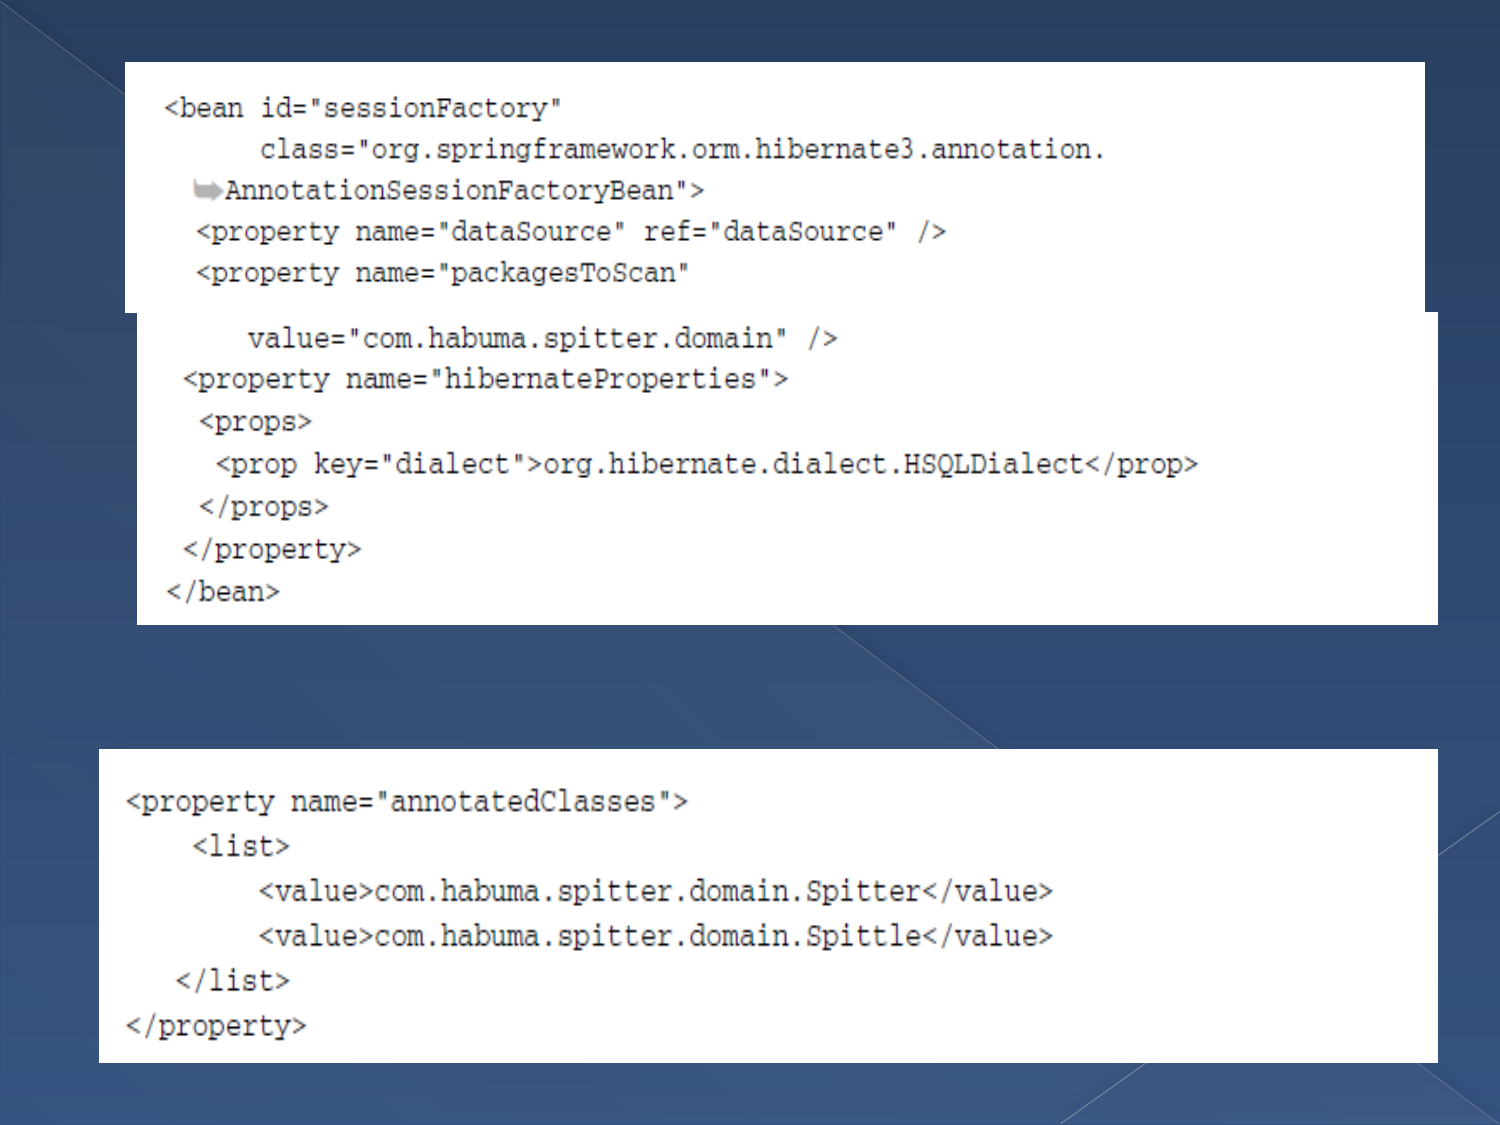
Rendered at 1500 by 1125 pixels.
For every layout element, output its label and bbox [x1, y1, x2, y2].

picture [99, 749, 1438, 1063]
picture [124, 62, 1438, 626]
